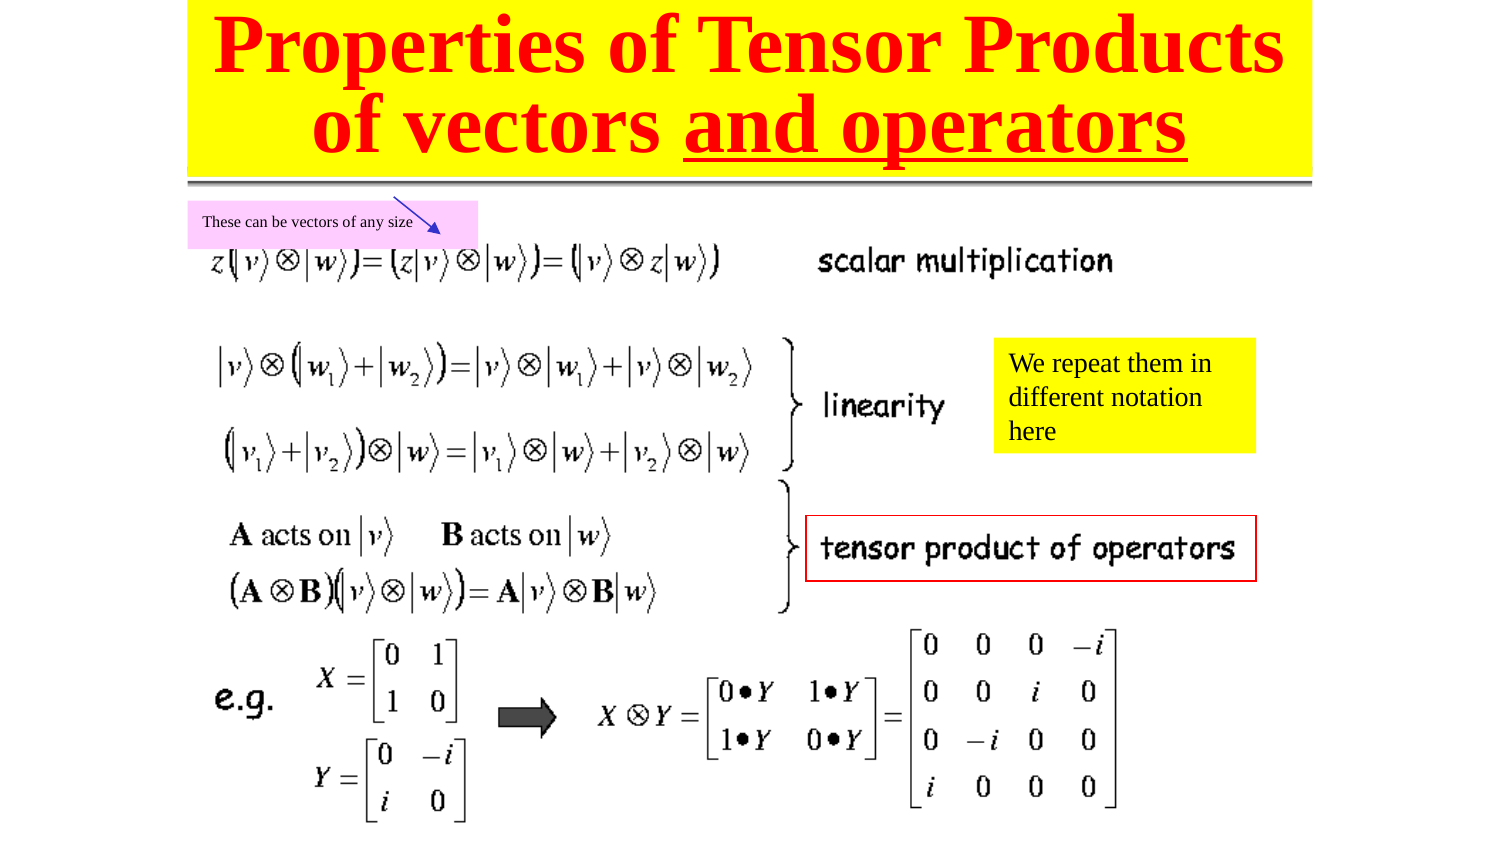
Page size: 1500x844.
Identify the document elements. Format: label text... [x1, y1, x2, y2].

picture [187, 150, 1313, 844]
text_box Properties of Tensor Products of vectors and operators [187, 0, 1313, 150]
